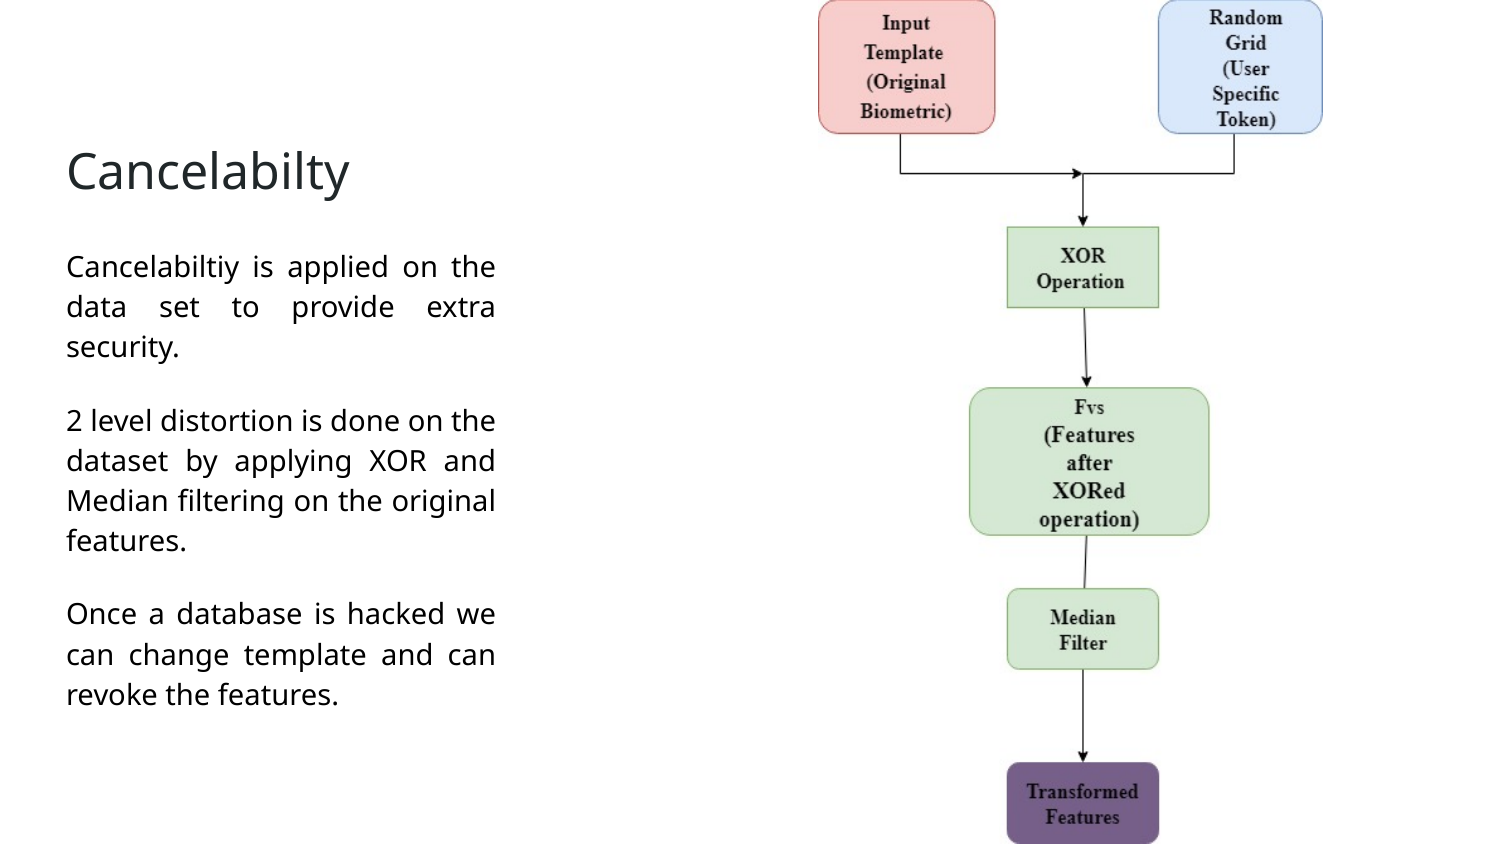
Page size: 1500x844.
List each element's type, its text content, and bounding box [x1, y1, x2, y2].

picture [817, 0, 1323, 844]
list Cancelabiltiy is applied on the data set to provide extra security. 2 level distortion is done on the dataset by applying XOR and Median filtering on the original features. Once a database is hacked we can change template and can revoke the features. [51, 227, 512, 750]
title Cancelabilty [51, 91, 512, 216]
